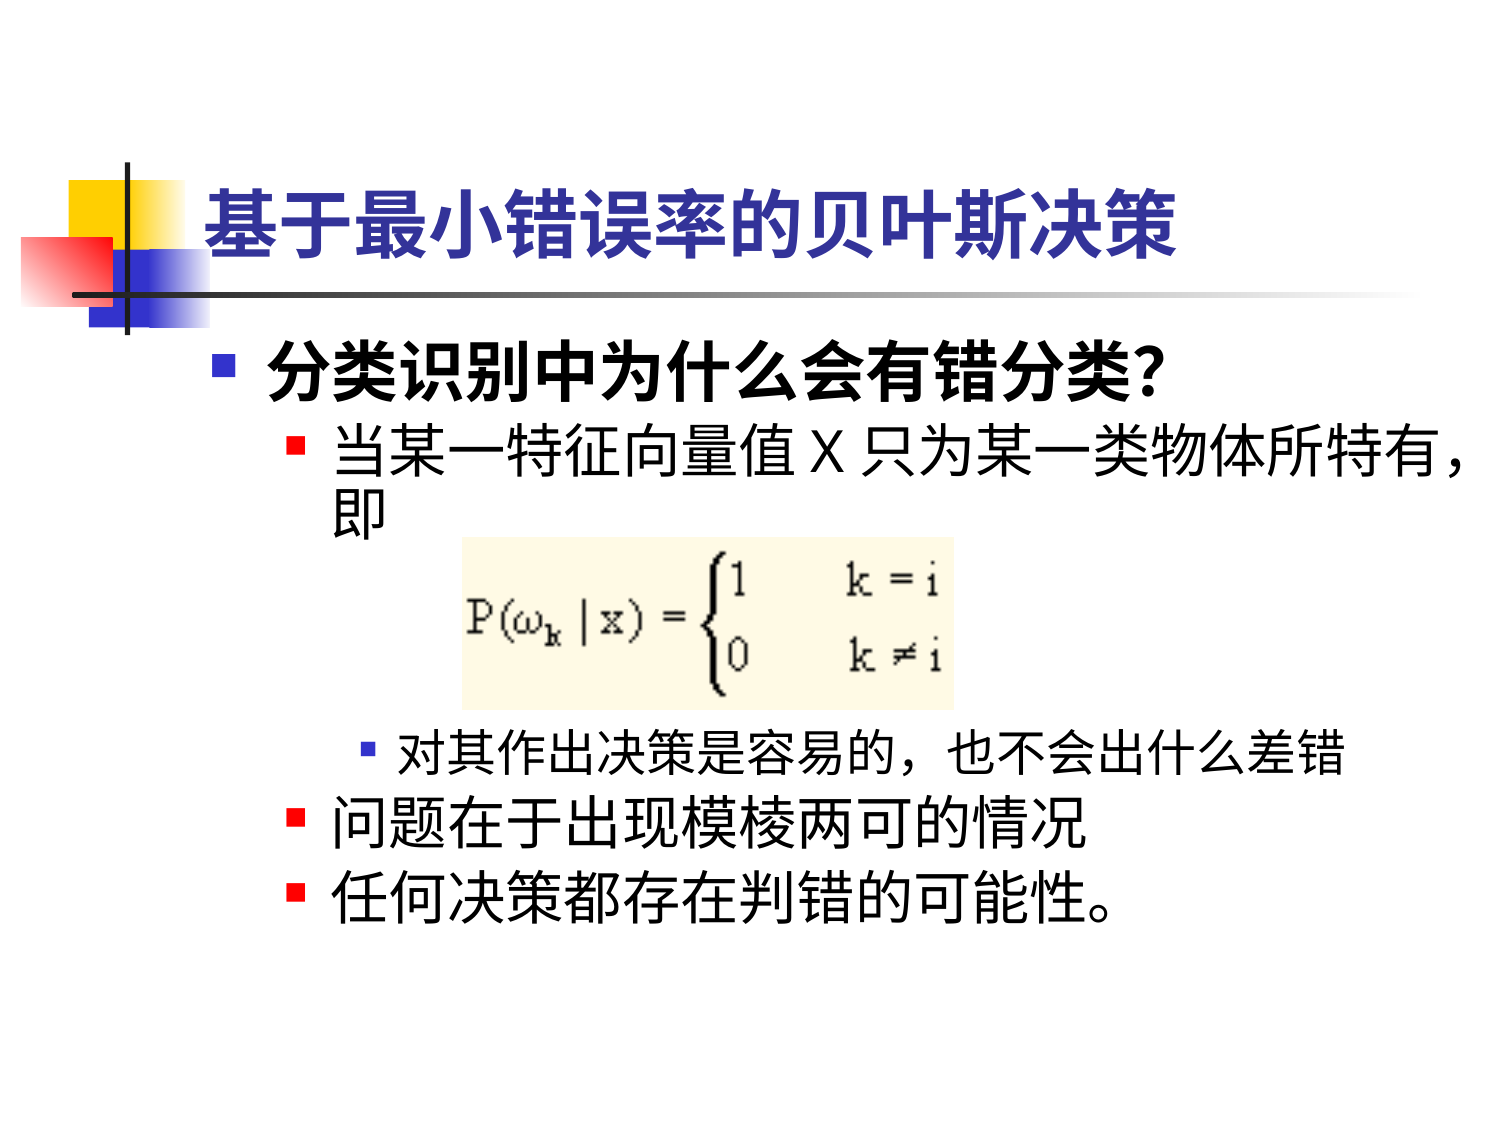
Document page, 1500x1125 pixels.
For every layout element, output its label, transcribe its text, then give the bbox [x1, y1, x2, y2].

title 基于最小错误率的贝叶斯决策 [188, 35, 1468, 275]
picture [462, 537, 954, 711]
list 分类识别中为什么会有错分类？ 当某一特征向量值X只为某一类物体所特有，即 对其作出决策是容易的，也不会出什么差错 问题在于出现模棱两可的情况 任何决策都存在判错的可能性。 [193, 331, 1469, 1006]
